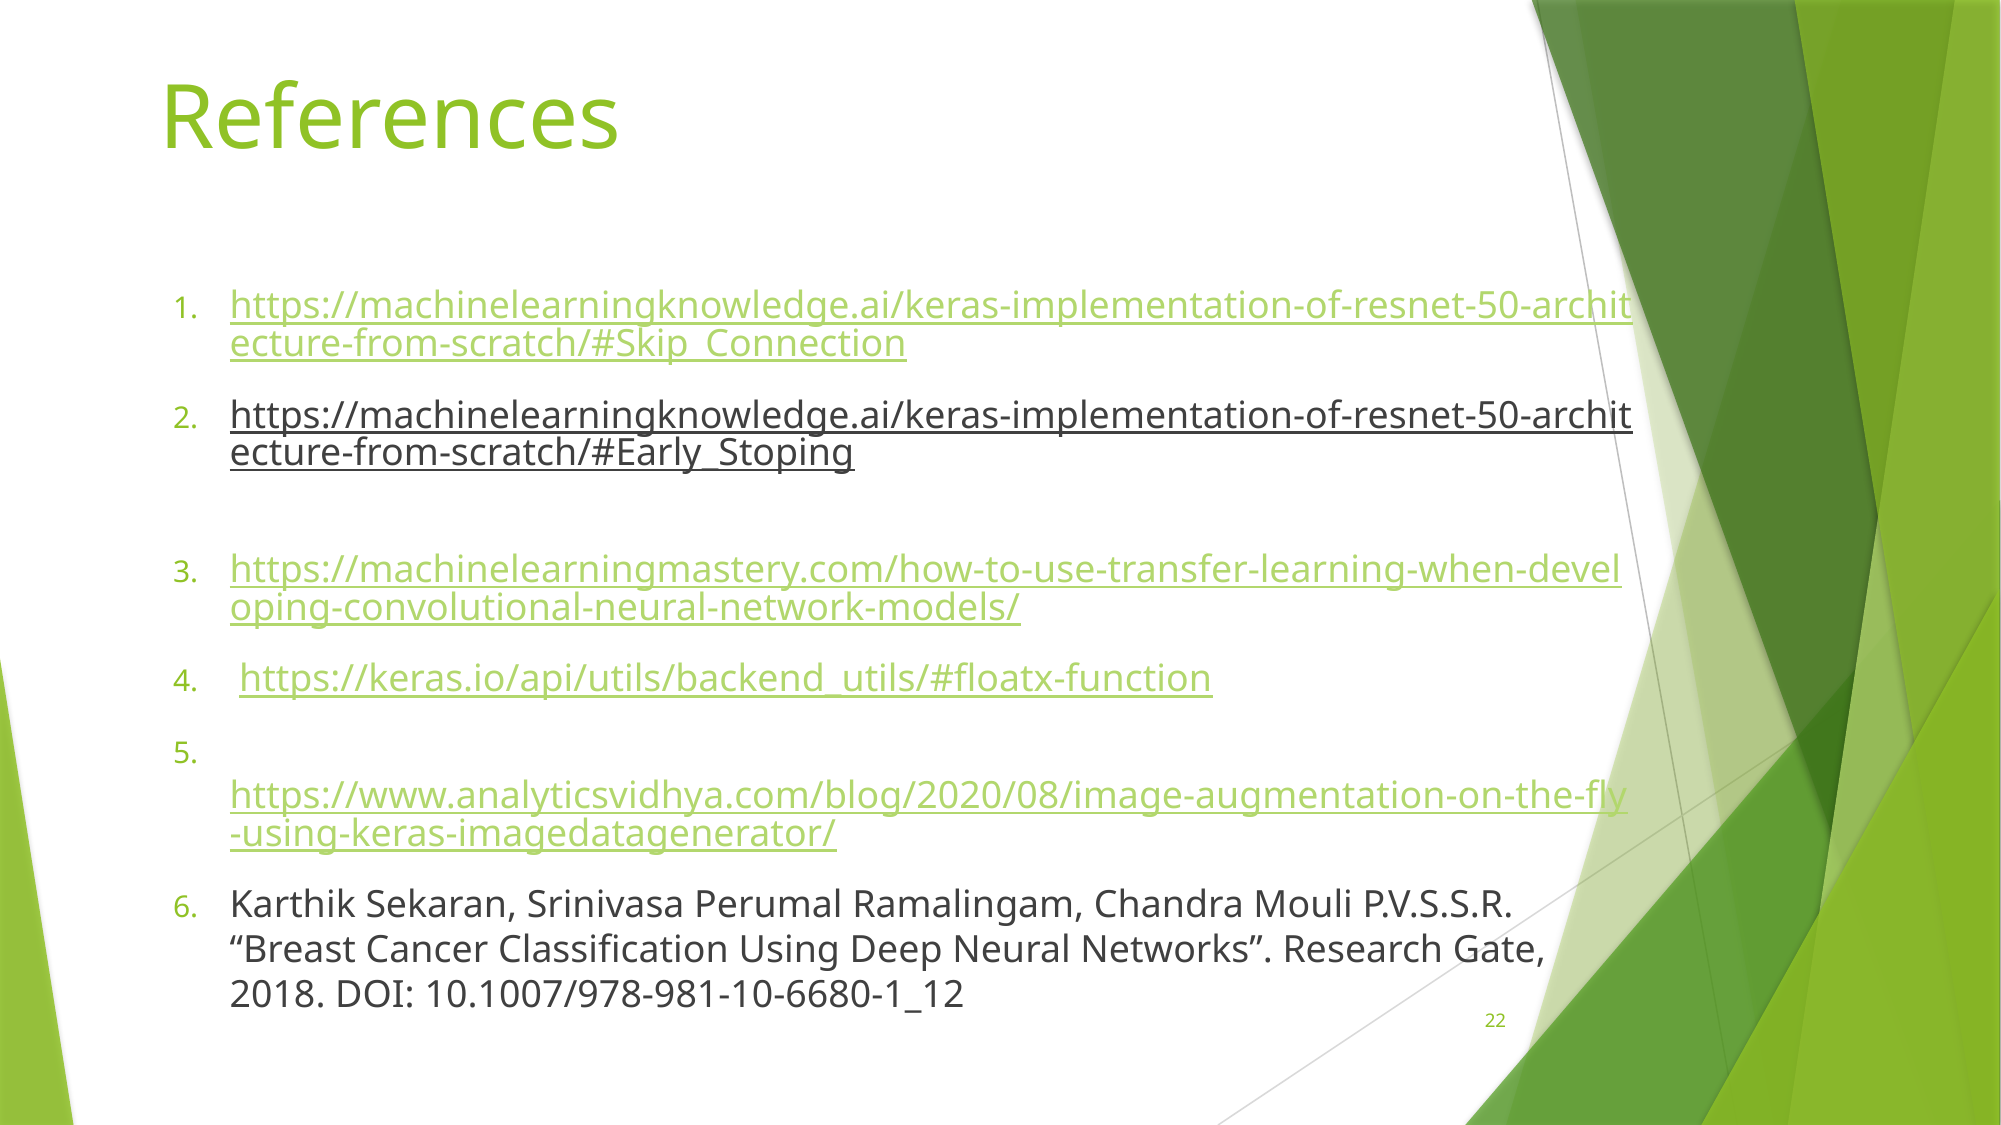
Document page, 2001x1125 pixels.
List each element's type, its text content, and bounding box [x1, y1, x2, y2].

title References [144, 52, 746, 175]
slide_number 22 [1409, 991, 1522, 1051]
list https://machinelearningknowledge.ai/keras-implementation-of-resnet-50-architecture-from-scratch/#Skip_Connection https://machinelearningknowledge.ai/keras-implementation-of-resnet-50-architecture-from-scratch/#Early_Stoping https://machinelearningmastery.com/how-to-use-transfer-learning-when-developing-convolutional-neural-network-models/ https://keras.io/api/utils/backend_utils/#floatx-function https://www.analyticsvidhya.com/blog/2020/08/image-augmentation-on-the-fly-using-keras-imagedatagenerator/ Karthik Sekaran, Srinivasa Perumal Ramalingam, Chandra Mouli P.V.S.S.R. “Breast Cancer Classification Using Deep Neural Networks”. Research Gate, 2018. DOI: 10.1007/978-981-10-6680-1_12 [158, 188, 1649, 1010]
